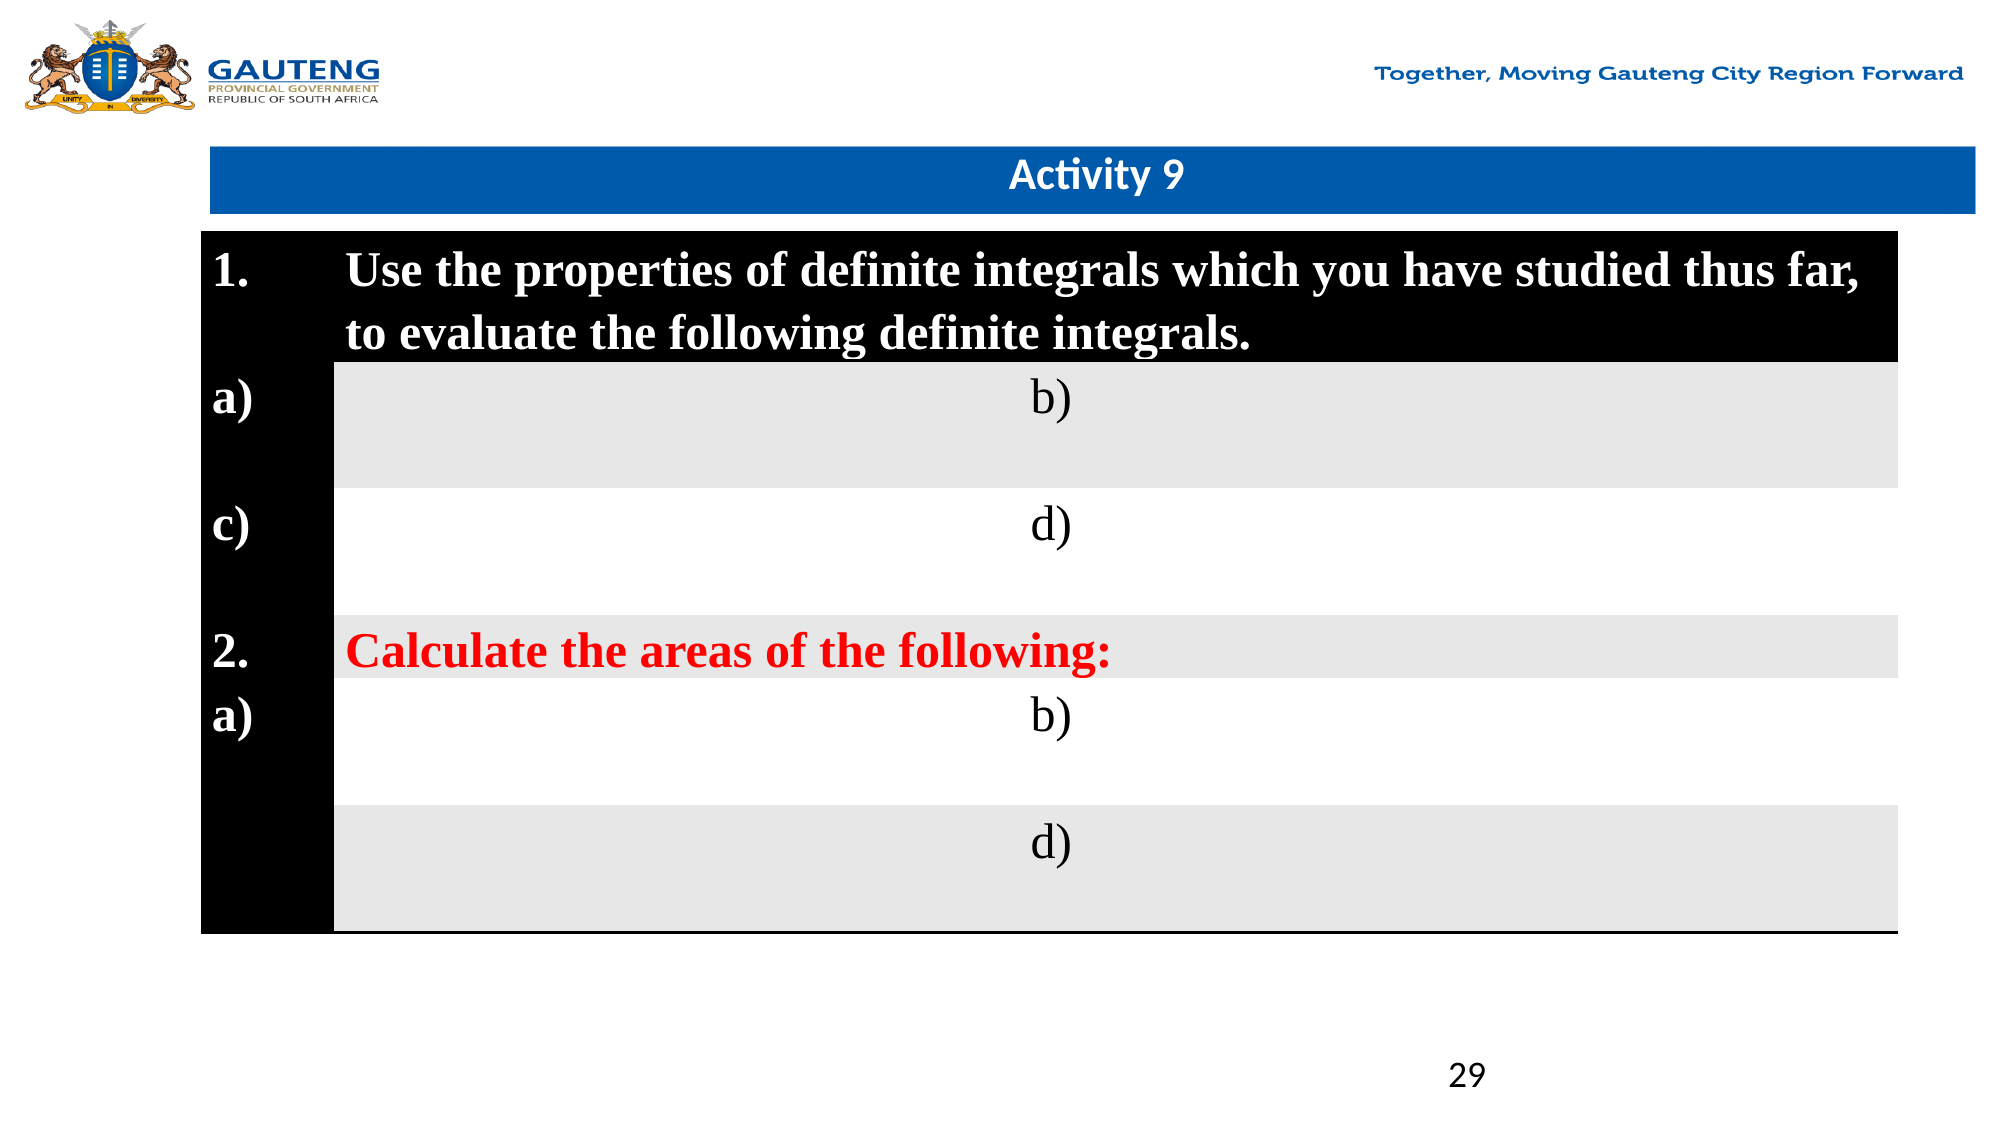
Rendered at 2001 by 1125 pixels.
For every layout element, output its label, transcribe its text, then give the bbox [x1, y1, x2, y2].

picture [0, 0, 2001, 1125]
slide_number 29 [1433, 1042, 1900, 1103]
title Activity 9 [220, 136, 1973, 207]
